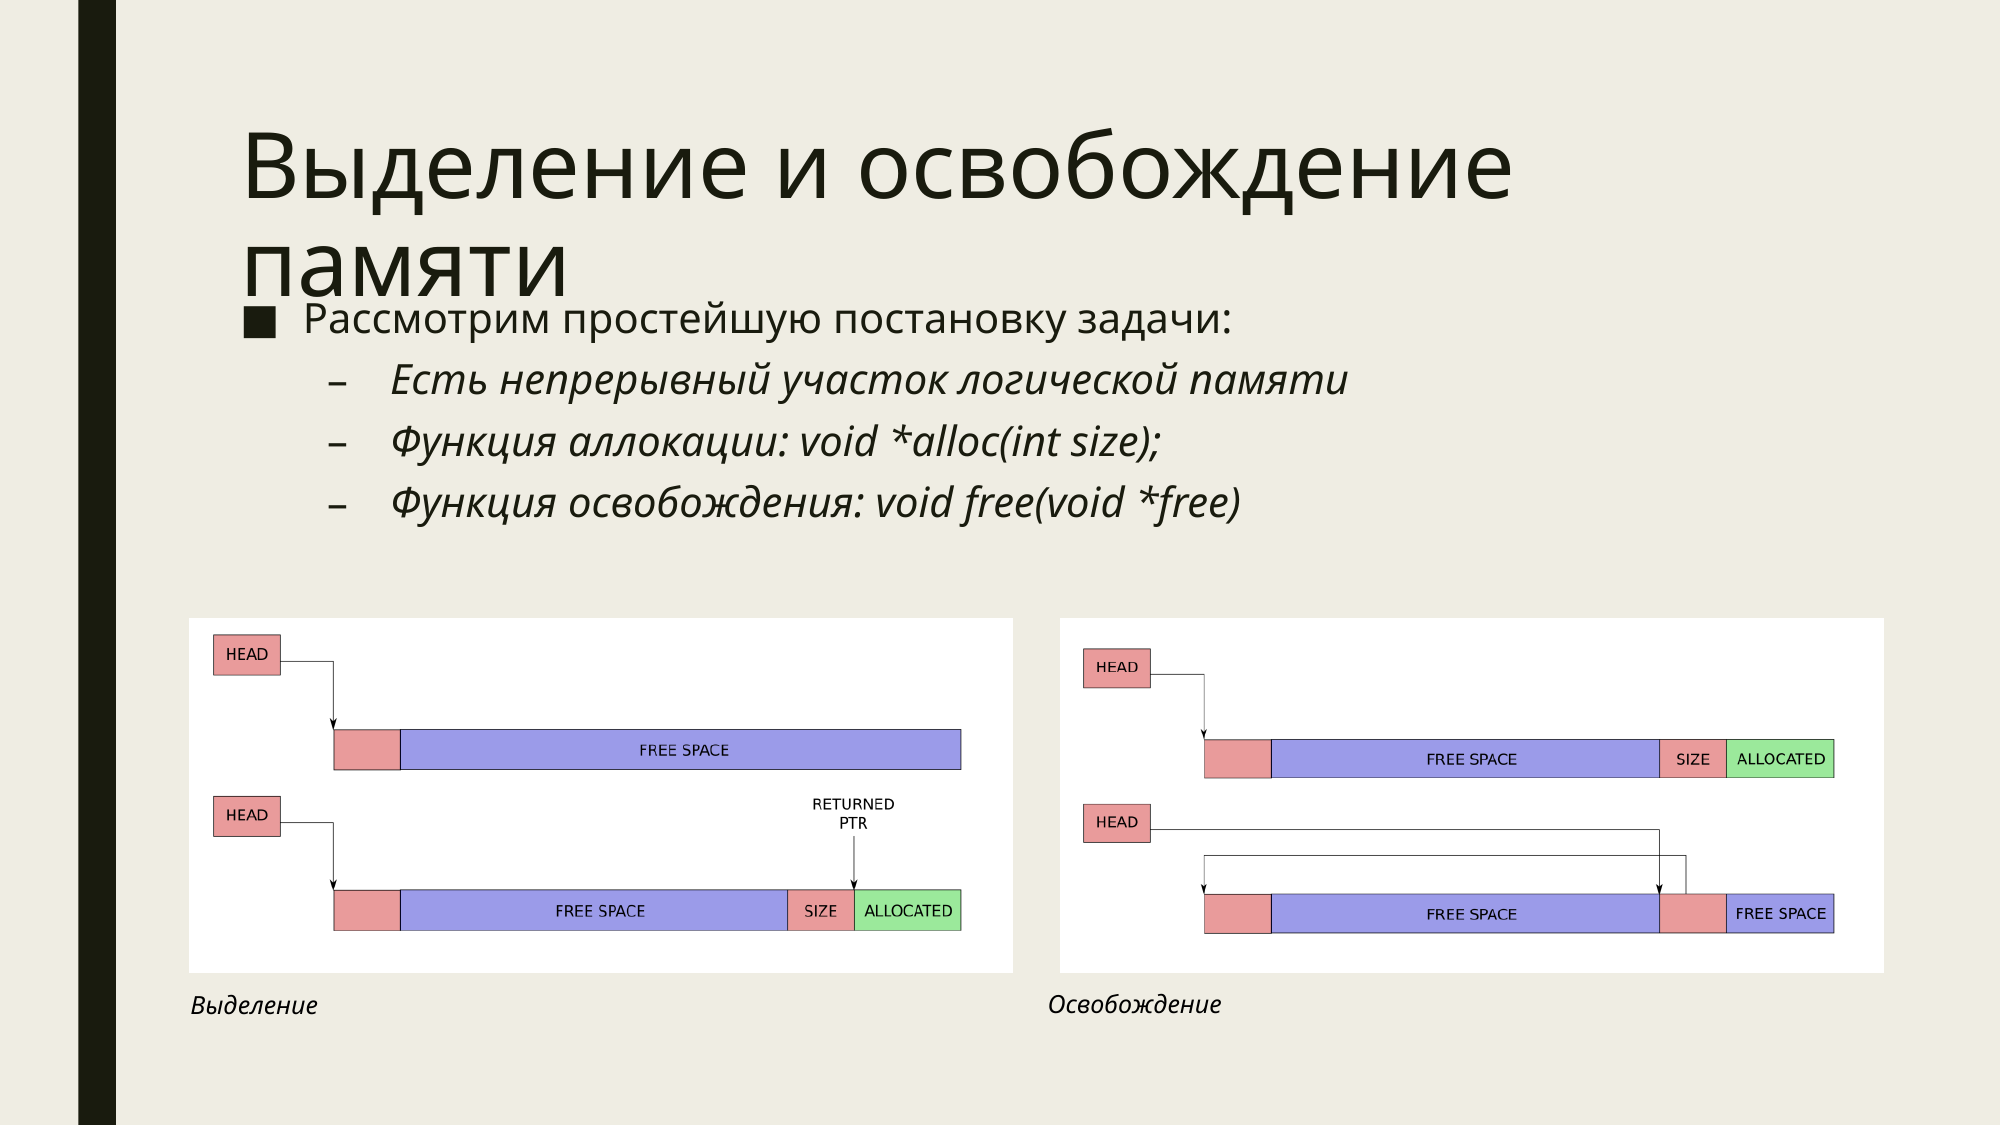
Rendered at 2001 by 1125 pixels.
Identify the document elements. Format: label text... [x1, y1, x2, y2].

text_box Освобождение [1032, 981, 1237, 1027]
text_box Выделение [175, 982, 334, 1027]
list Рассмотрим простейшую постановку задачи: Есть непрерывный участок логической памяти Функция аллокации: void *alloc(int size); Функция освобождения: void free(void *free) [225, 288, 1800, 563]
title Выделение и освобождение памяти [225, 112, 1800, 288]
picture [189, 618, 1013, 973]
picture [1060, 618, 1884, 973]
